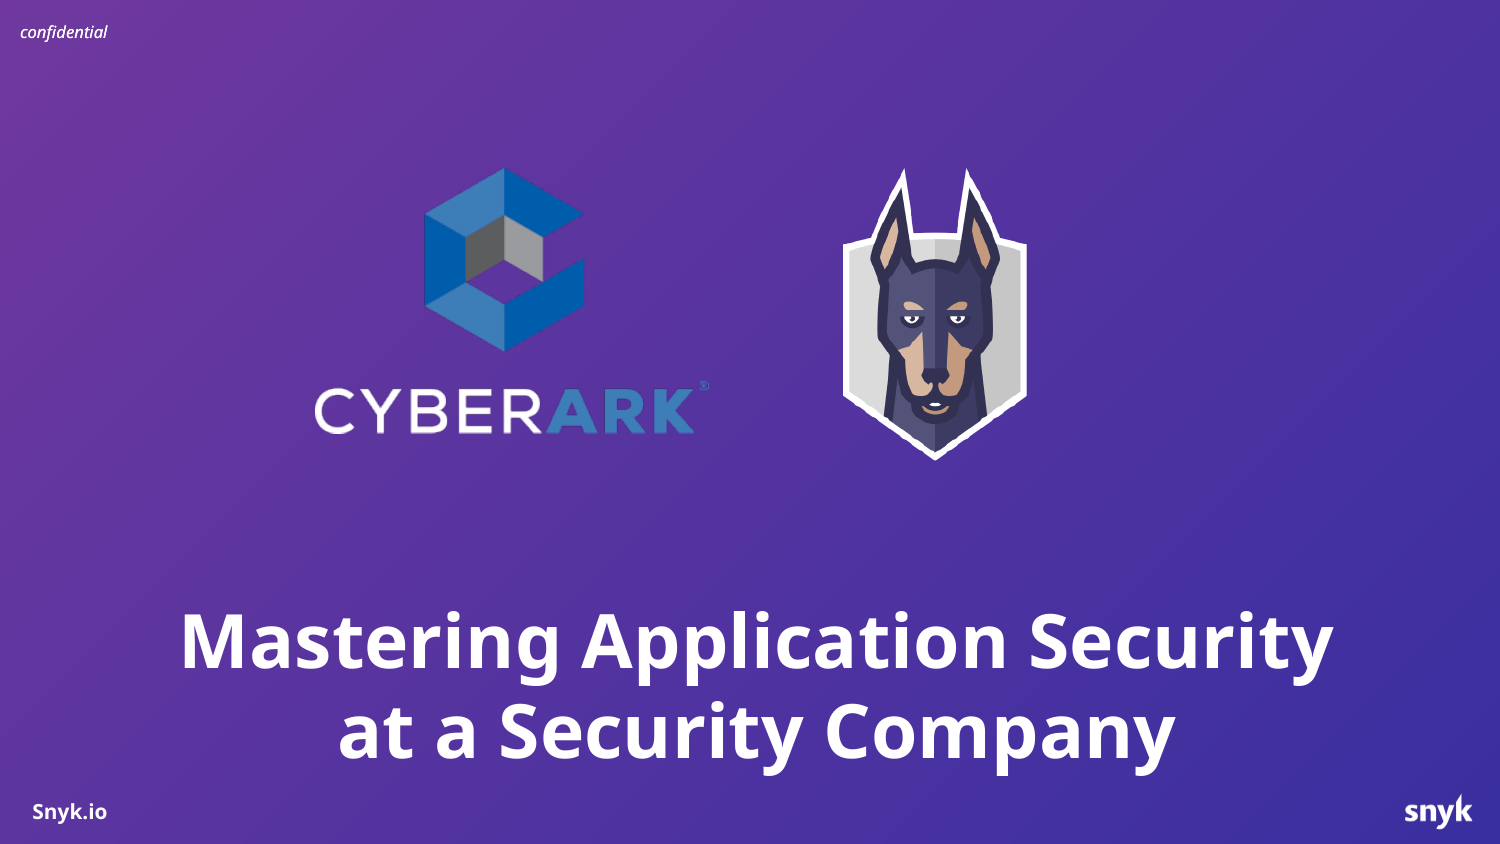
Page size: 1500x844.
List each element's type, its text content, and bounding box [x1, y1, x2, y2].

picture [1405, 793, 1473, 830]
text_box Mastering Application Security at a Security Company [164, 659, 1350, 778]
text_box confidential [15, 13, 168, 51]
picture [843, 168, 1027, 462]
picture [315, 168, 710, 434]
